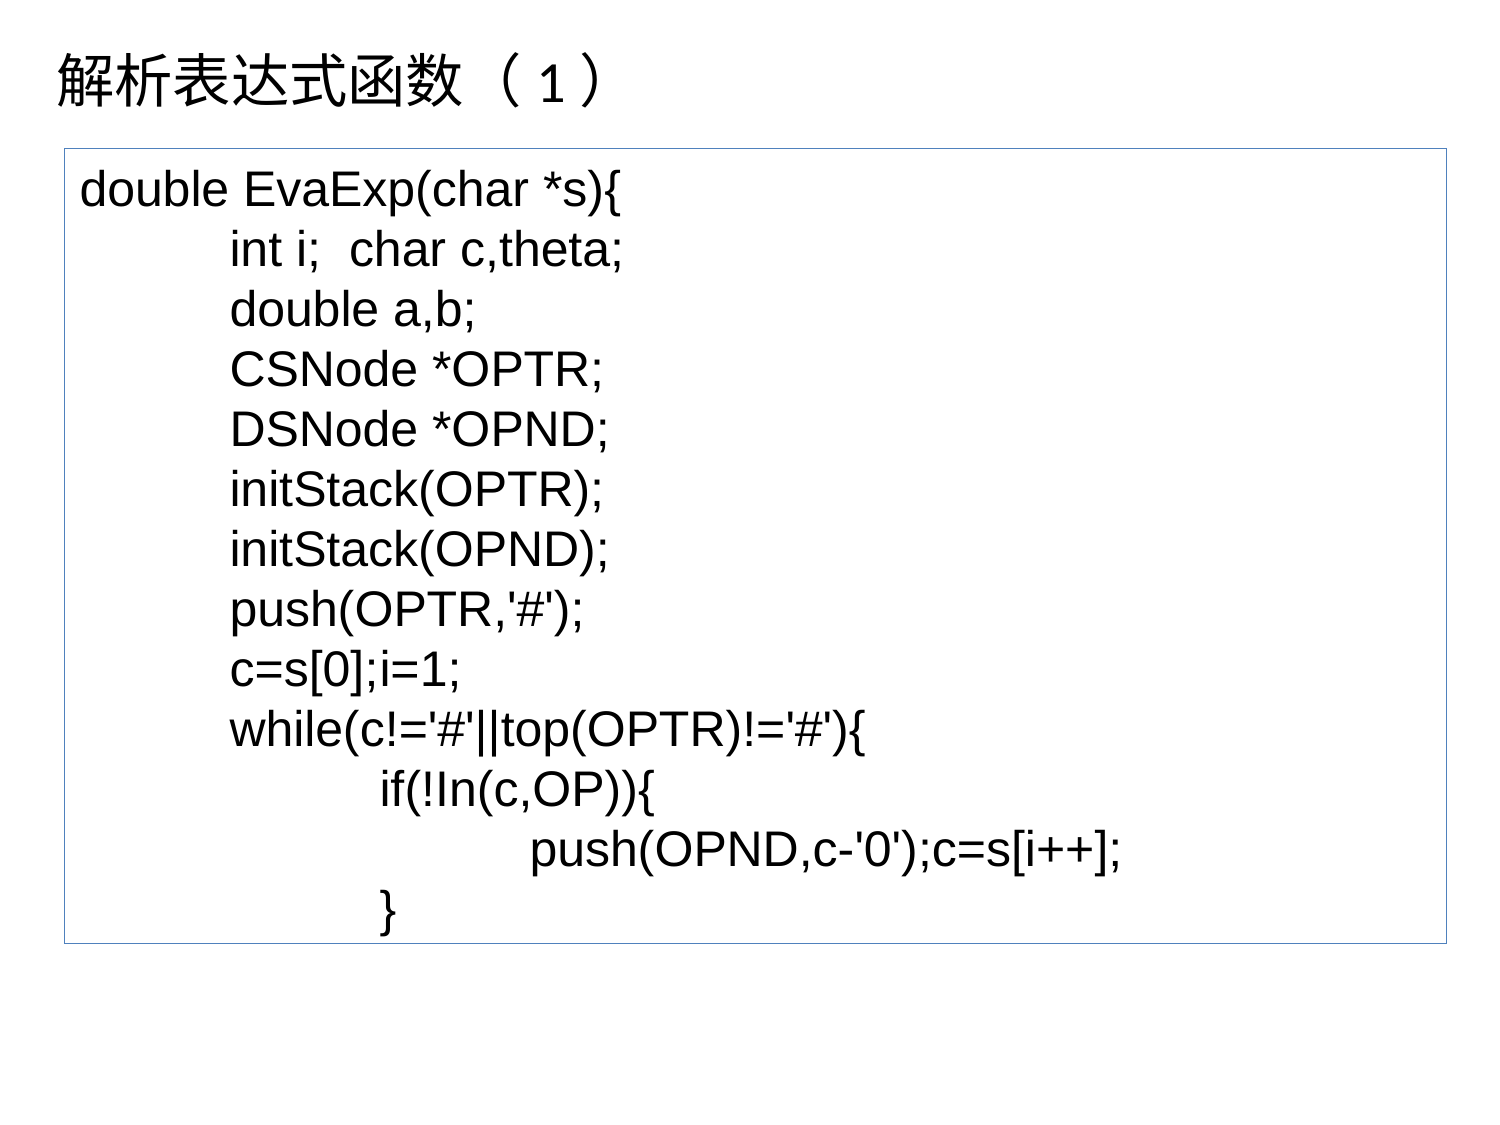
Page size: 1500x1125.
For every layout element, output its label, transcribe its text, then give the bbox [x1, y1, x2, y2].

title 解析表达式函数（1） [41, 33, 1392, 126]
text_box double EvaExp(char *s){ int i; char c,theta; double a,b; CSNode *OPTR; DSNode *OPND; initStack(OPTR); initStack(OPND); push(OPTR,'#'); c=s[0]; i=1; while(c!='#'||top(OPTR)!='#'){ if(!In(c,OP)){ push(OPND,c-'0');c=s[i++]; } [64, 148, 1447, 944]
